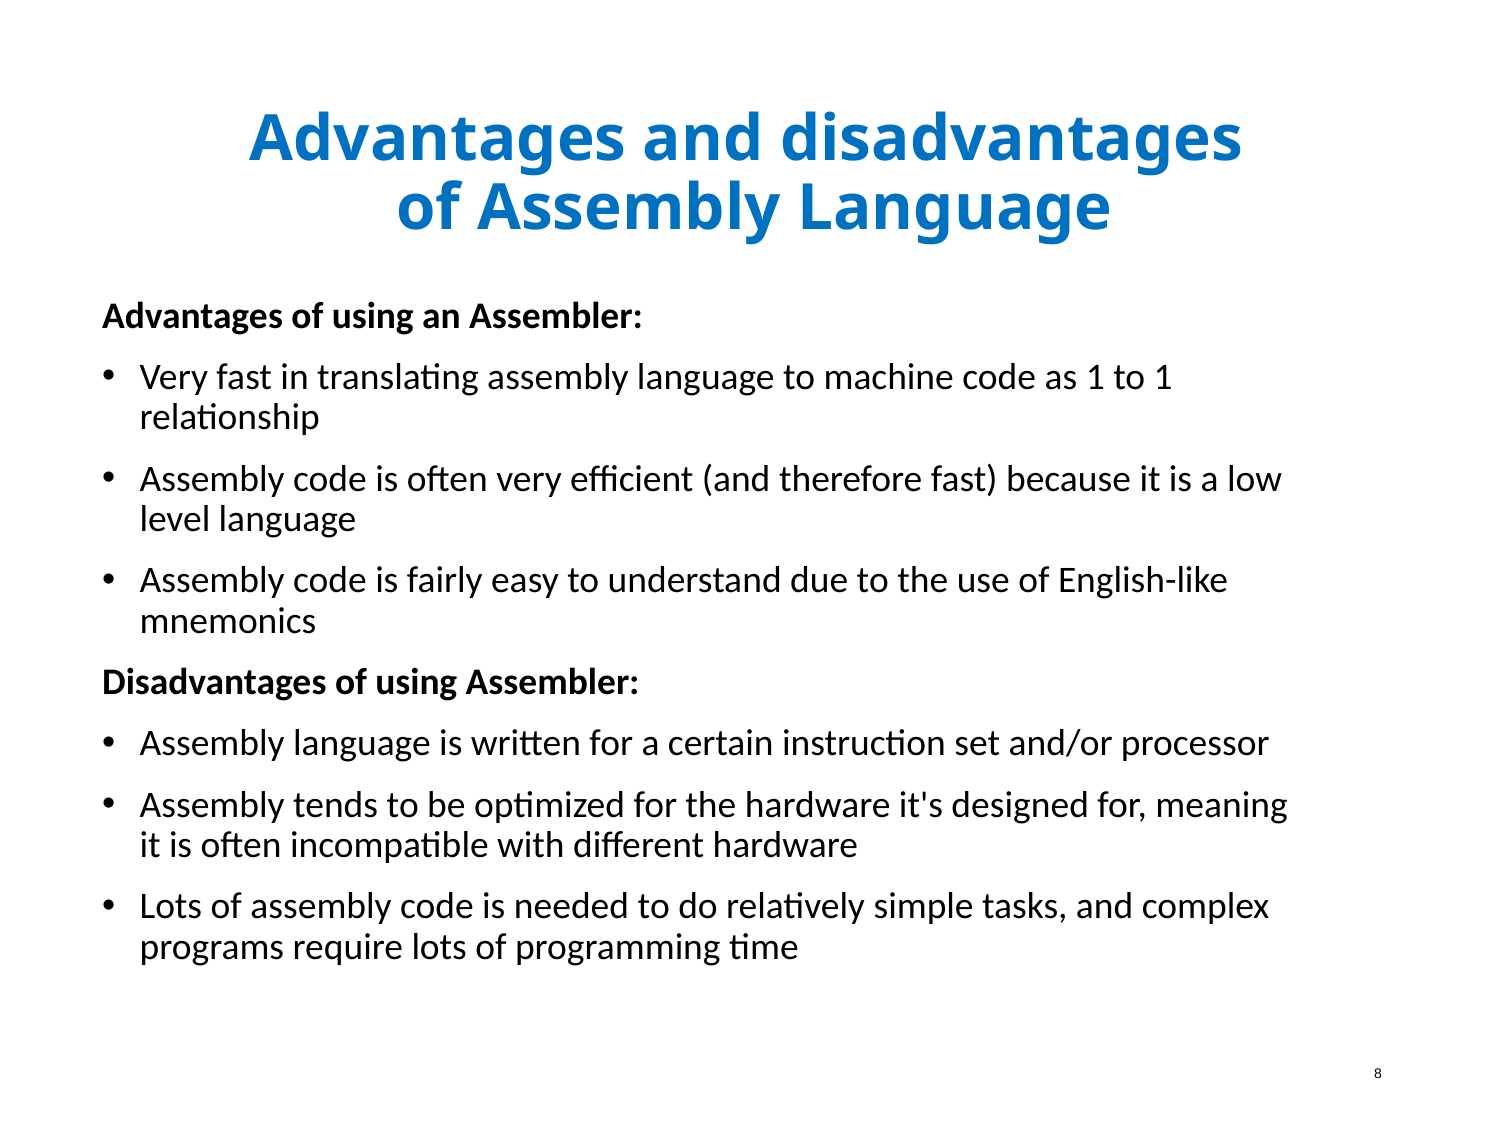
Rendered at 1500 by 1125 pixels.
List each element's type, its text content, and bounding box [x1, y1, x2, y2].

slide_number 8 [1059, 1042, 1397, 1103]
title Advantages and disadvantages of Assembly Language [206, 77, 1304, 272]
list Advantages of using an Assembler: Very fast in translating assembly language to machine code as 1 to 1 relationship Assembly code is often very efficient (and therefore fast) because it is a low level language Assembly code is fairly easy to understand due to the use of English-like mnemonics Disadvantages of using Assembler: Assembly language is written for a certain instruction set and/or processor Assembly tends to be optimized for the hardware it's designed for, meaning it is often incompatible with different hardware Lots of assembly code is needed to do relatively simple tasks, and complex programs require lots of programming time [87, 288, 1331, 1027]
